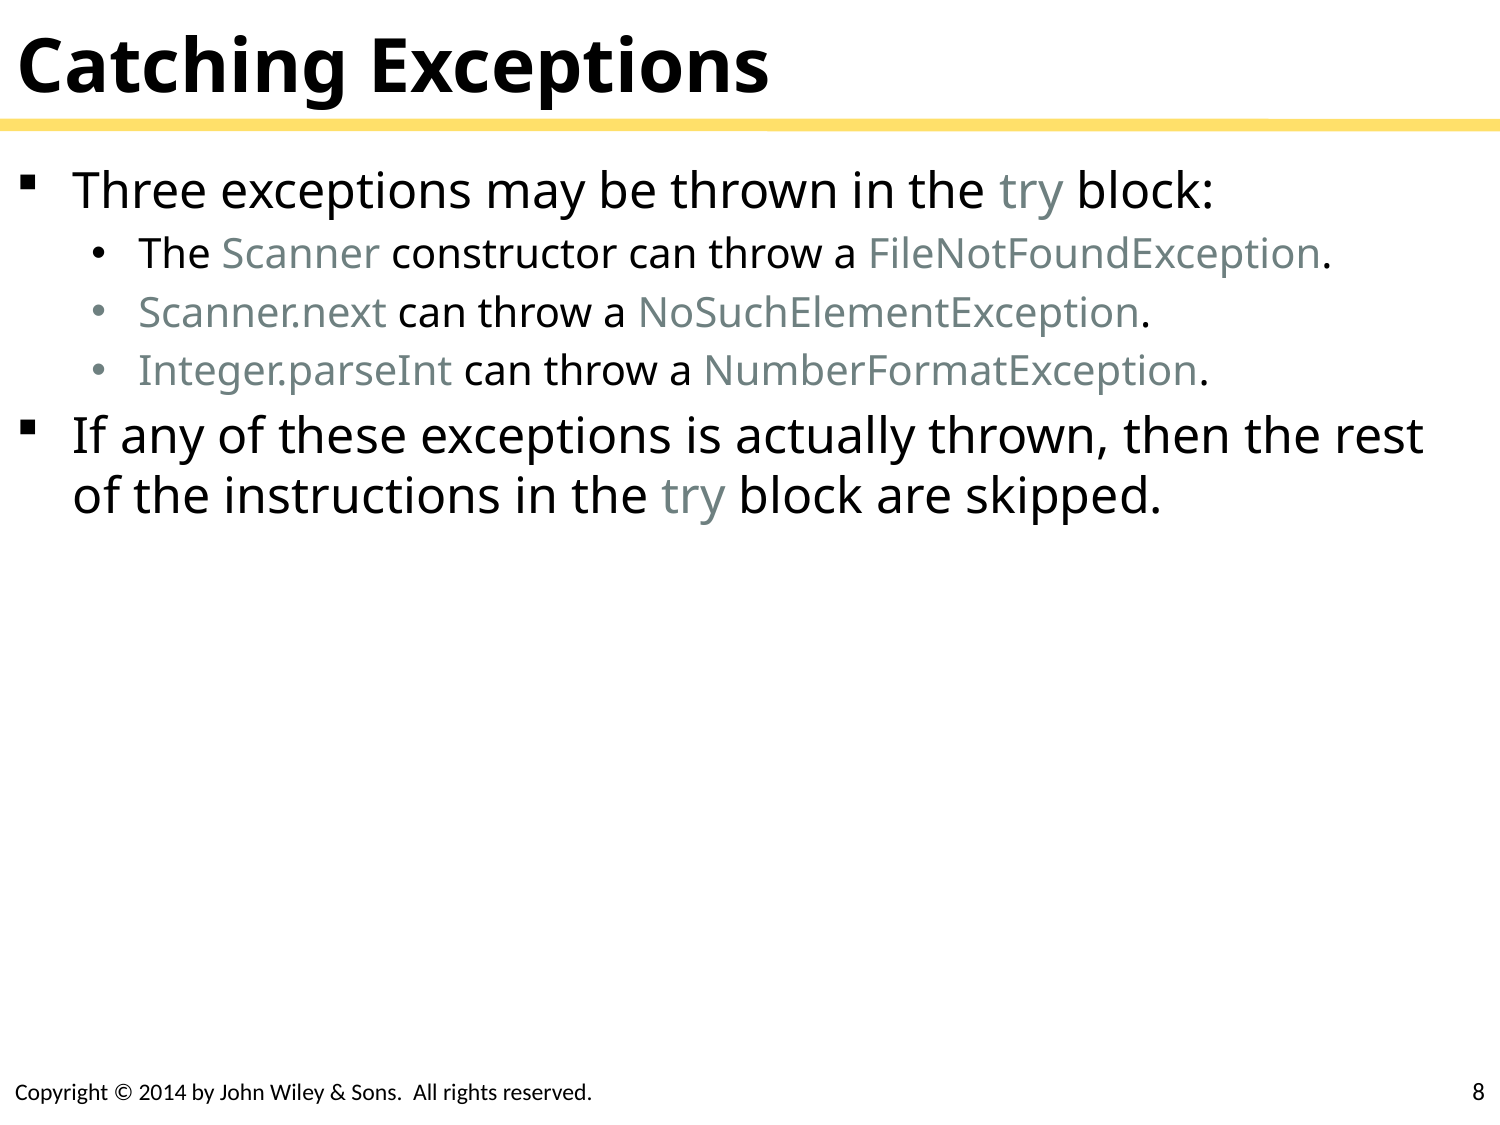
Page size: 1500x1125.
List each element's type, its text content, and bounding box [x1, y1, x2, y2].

list Three exceptions may be thrown in the try block: The Scanner constructor can throw a FileNotFoundException. Scanner.next can throw a NoSuchElementException. Integer.parseInt can throw a NumberFormatException. If any of these exceptions is actually thrown, then the rest of the instructions in the try block are skipped. [1, 151, 1500, 1042]
title Catching Exceptions [1, 0, 1500, 125]
